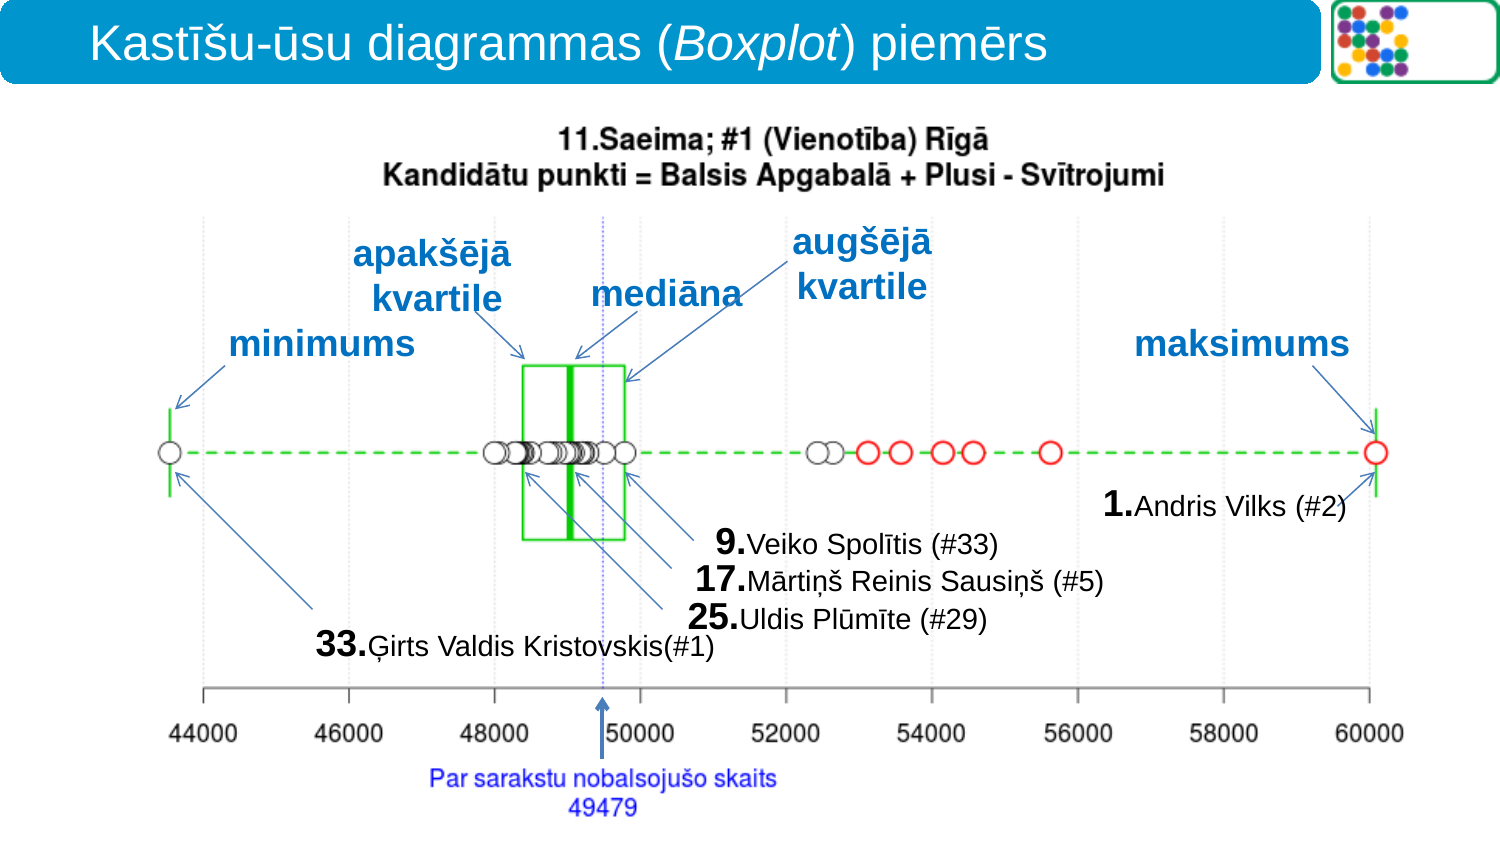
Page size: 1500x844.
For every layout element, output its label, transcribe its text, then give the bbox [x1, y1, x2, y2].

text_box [624, 260, 788, 383]
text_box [174, 365, 226, 410]
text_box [1337, 471, 1376, 507]
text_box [174, 471, 313, 610]
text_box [1312, 365, 1376, 435]
picture [0, 0, 6, 8]
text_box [524, 471, 663, 610]
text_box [624, 471, 694, 541]
picture [1425, 0, 1500, 84]
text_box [574, 310, 619, 360]
picture [0, 75, 8, 84]
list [0, 96, 1487, 841]
title Kastīšu-ūsu diagrammas (Boxplot) piemērs [75, 0, 1425, 85]
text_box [574, 471, 672, 569]
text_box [474, 310, 526, 360]
